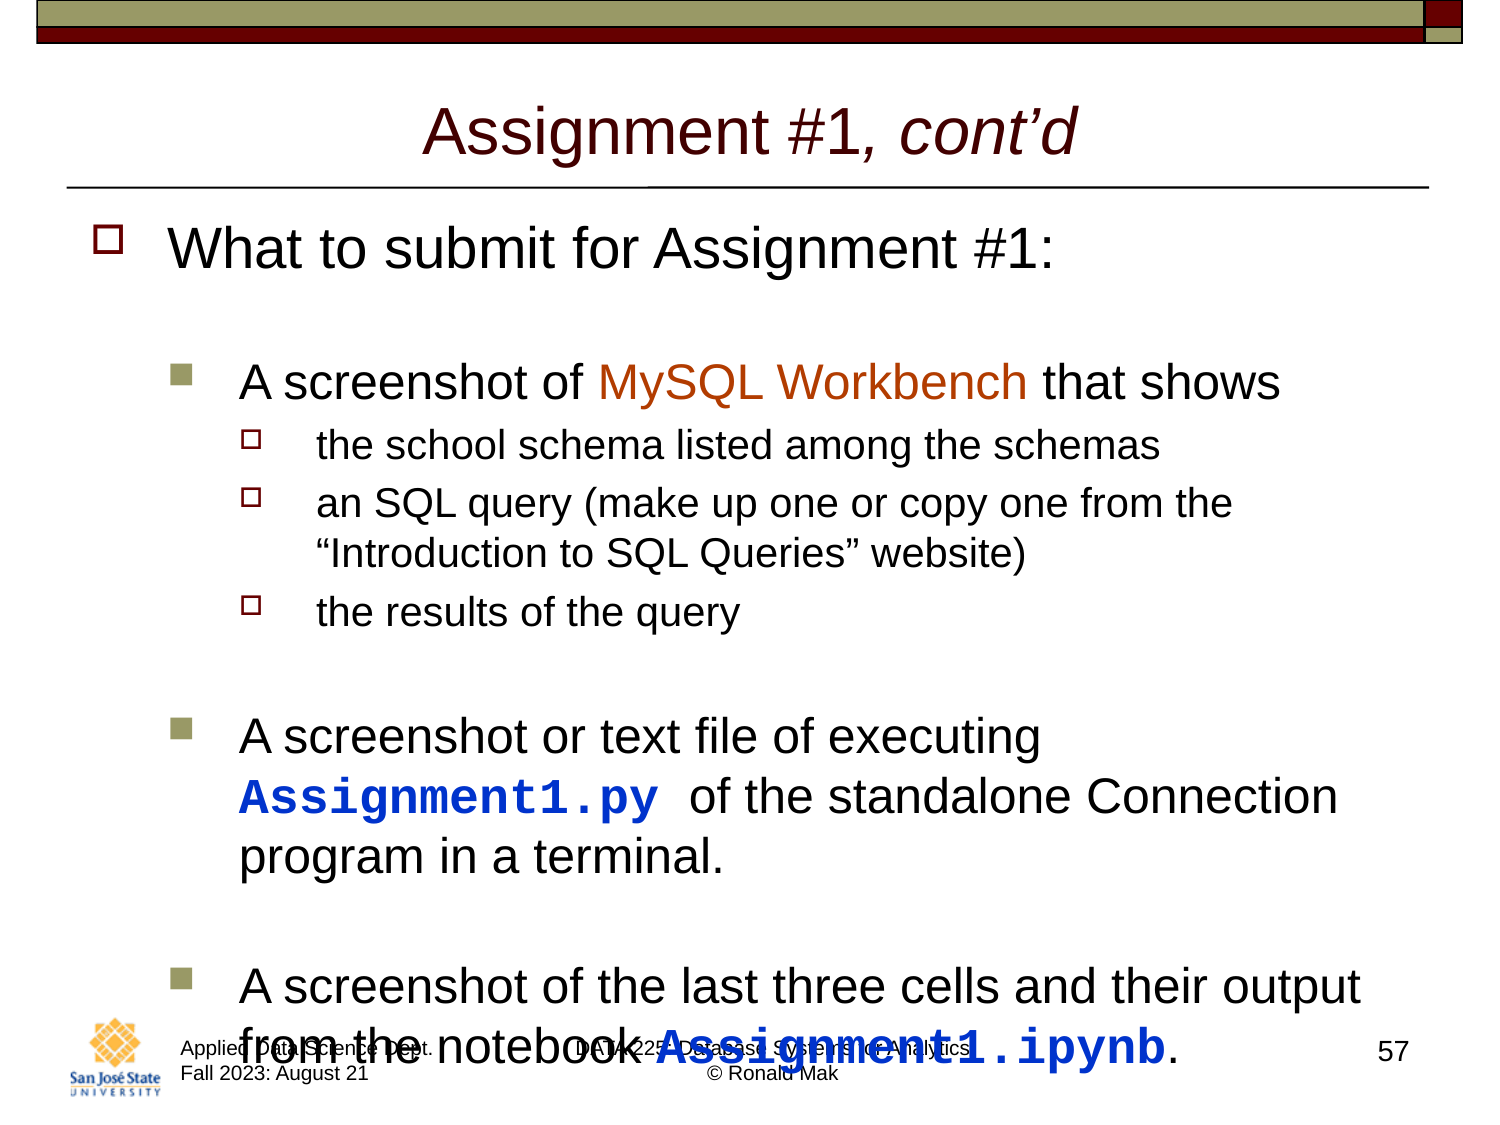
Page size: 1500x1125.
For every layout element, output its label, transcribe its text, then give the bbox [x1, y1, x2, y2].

title Assignment #1, cont’d [75, 67, 1425, 175]
picture [60, 1012, 166, 1112]
list What to submit for Assignment #1: A screenshot of MySQL Workbench that shows the school schema listed among the schemas an SQL query (make up one or copy one from the “Introduction to SQL Queries” website) the results of the query A screenshot or text file of executing Assignment1.py of the standalone Connection program in a terminal. A screenshot of the last three cells and their output from the notebook Assignment1.ipynb. [75, 202, 1425, 1013]
slide_number 57 [1112, 1025, 1425, 1100]
